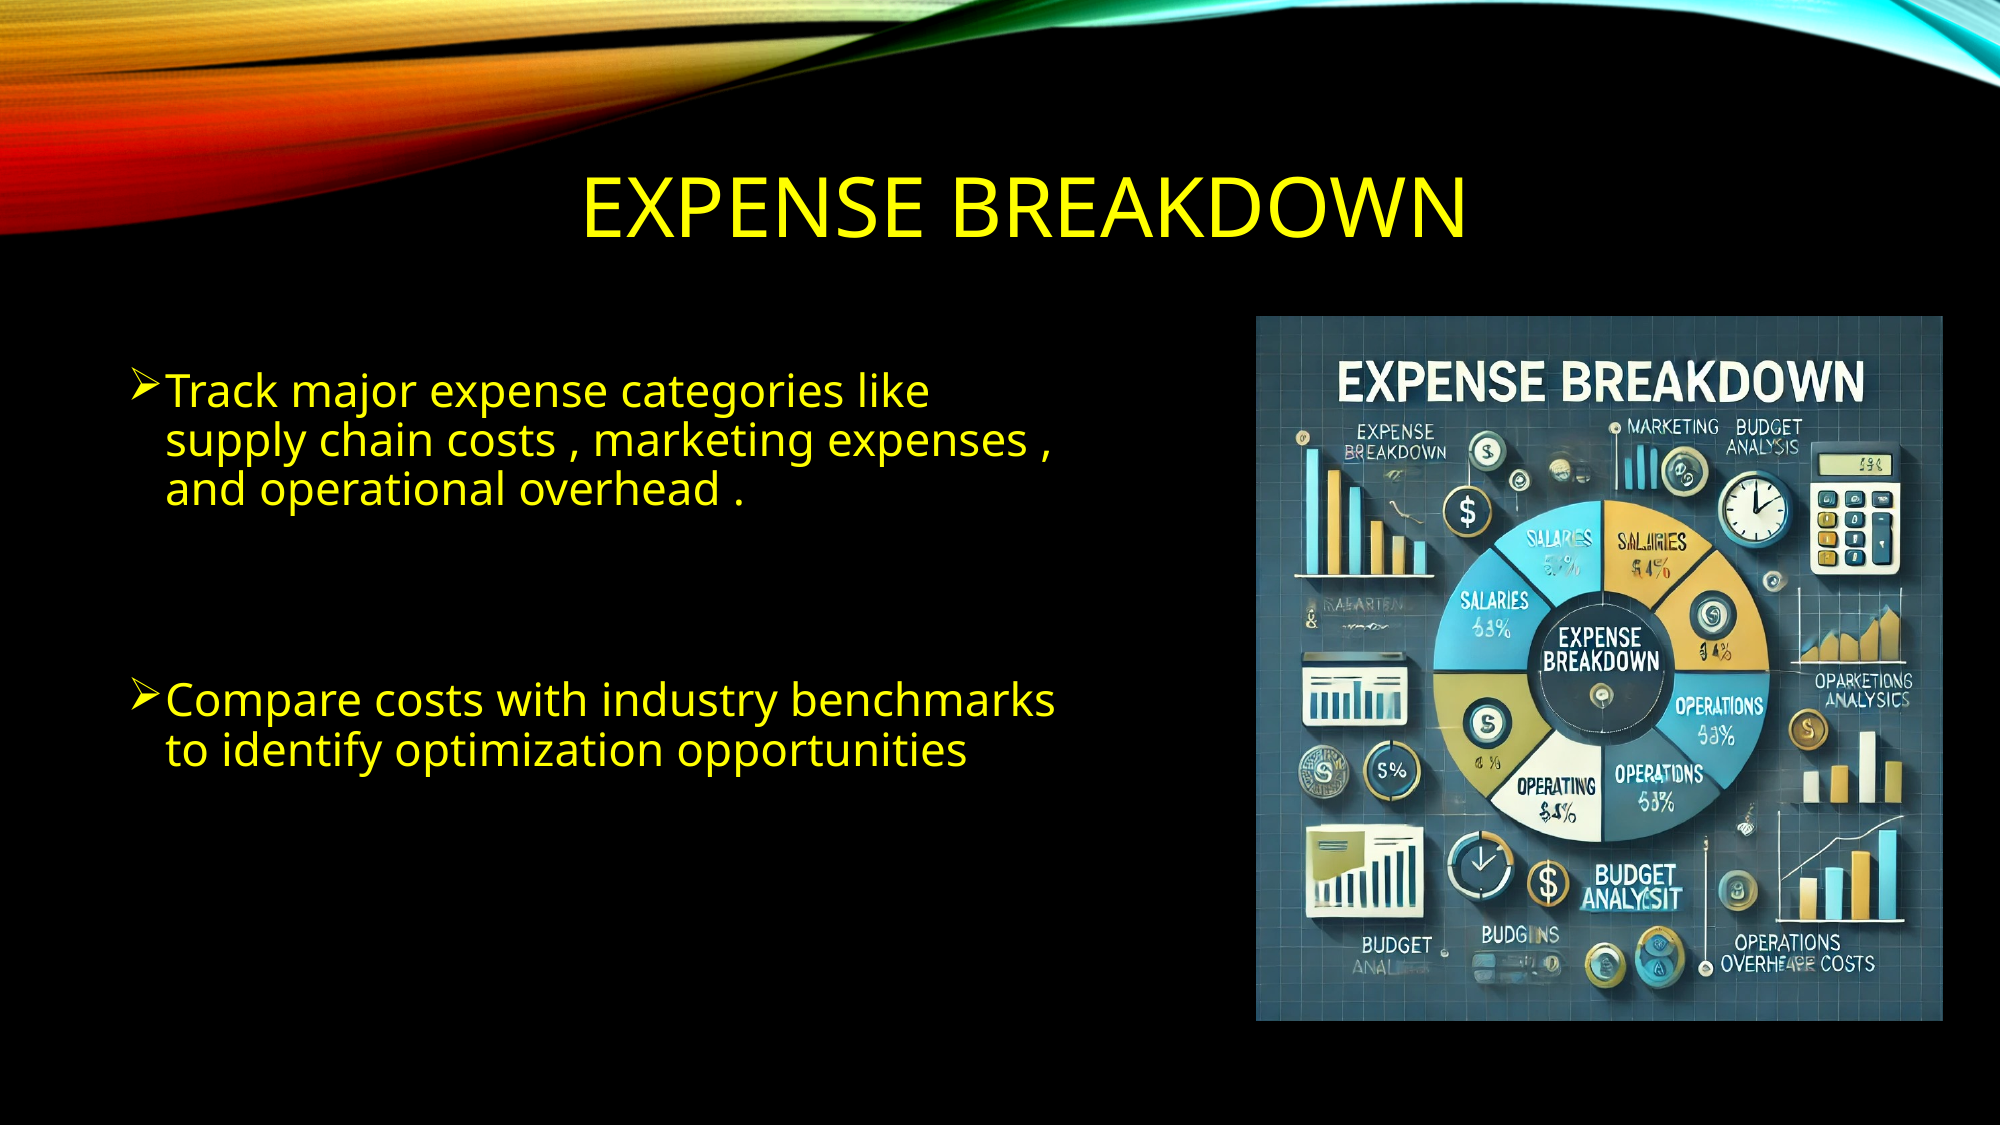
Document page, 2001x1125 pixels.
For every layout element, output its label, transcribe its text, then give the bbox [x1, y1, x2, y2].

picture [1256, 316, 1943, 1021]
picture [0, 0, 2000, 237]
list Track major expense categories like supply chain costs , marketing expenses , and operational overhead . Compare costs with industry benchmarks to identify optimization opportunities [112, 360, 1080, 1021]
title Expense breakdown [356, 104, 1717, 317]
